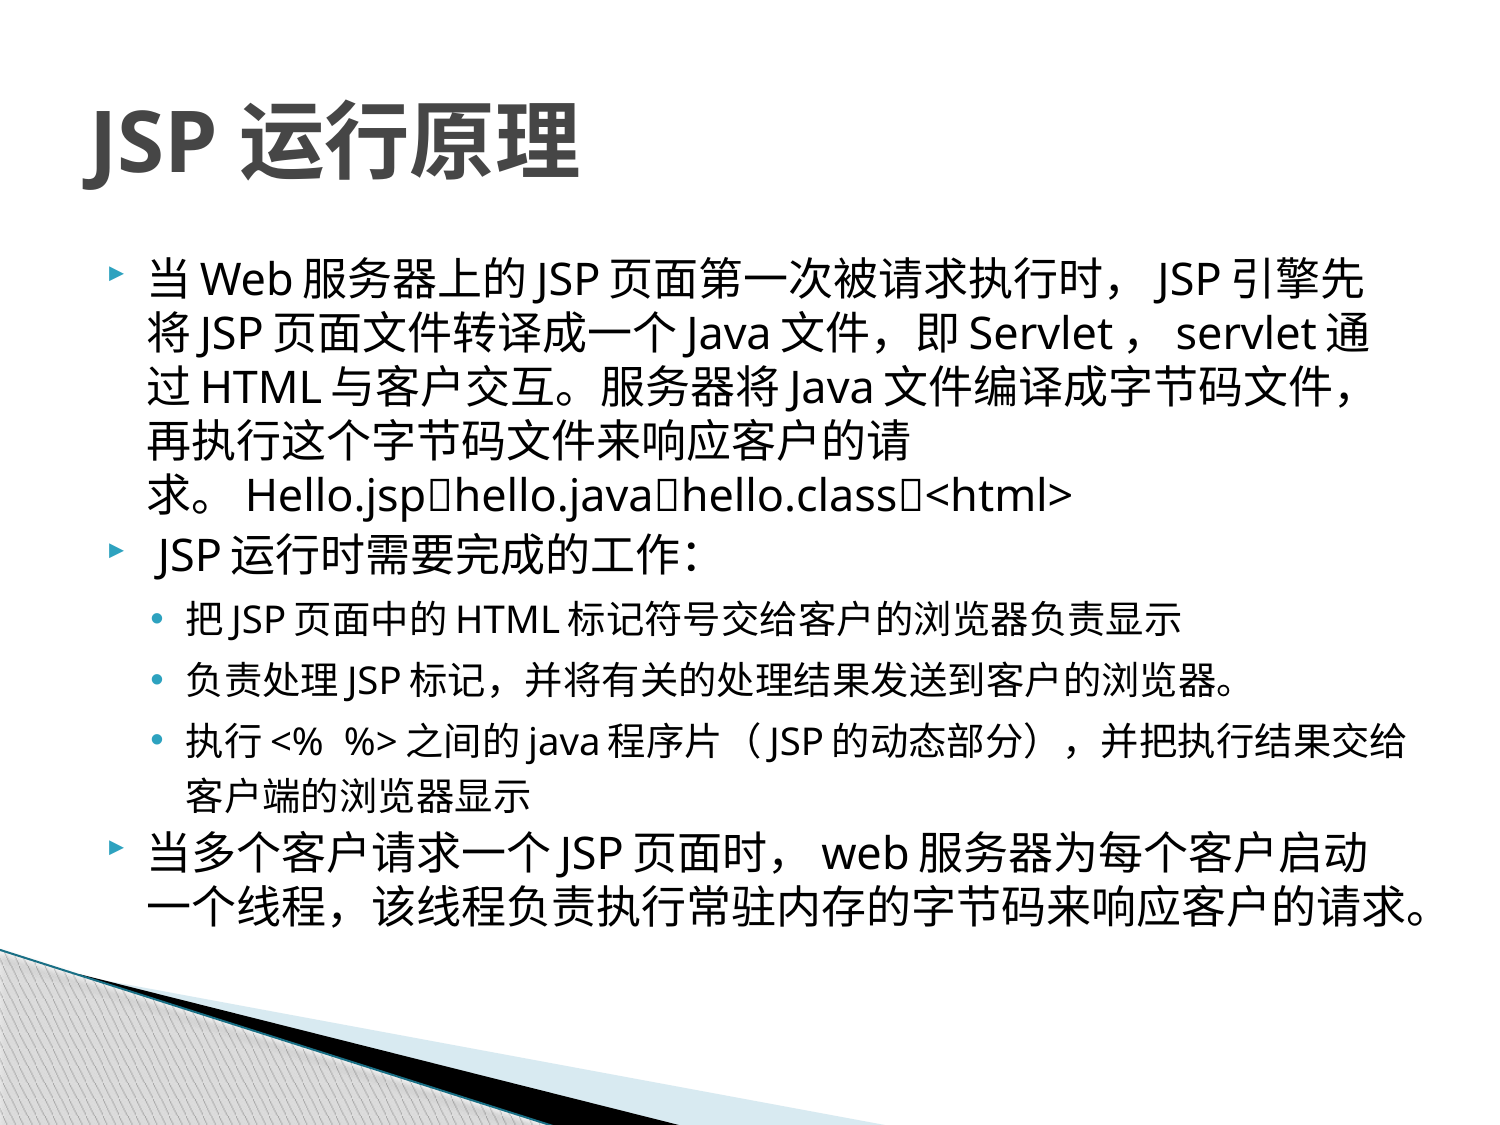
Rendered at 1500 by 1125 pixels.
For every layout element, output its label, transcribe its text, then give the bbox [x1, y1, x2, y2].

list 当Web服务器上的JSP页面第一次被请求执行时，JSP引擎先将JSP页面文件转译成一个Java文件，即Servlet，servlet通过HTML与客户交互。服务器将Java文件编译成字节码文件，再执行这个字节码文件来响应客户的请求。Hello.jsphello.javahello.class<html> JSP运行时需要完成的工作： 把JSP页面中的HTML标记符号交给客户的浏览器负责显示 负责处理JSP标记，并将有关的处理结果发送到客户的浏览器。 执行<% %>之间的java程序片（JSP的动态部分），并把执行结果交给客户端的浏览器显示 当多个客户请求一个JSP页面时，web服务器为每个客户启动一个线程，该线程负责执行常驻内存的字节码来响应客户的请求。 [75, 243, 1425, 986]
title JSP运行原理 [75, 45, 1425, 233]
